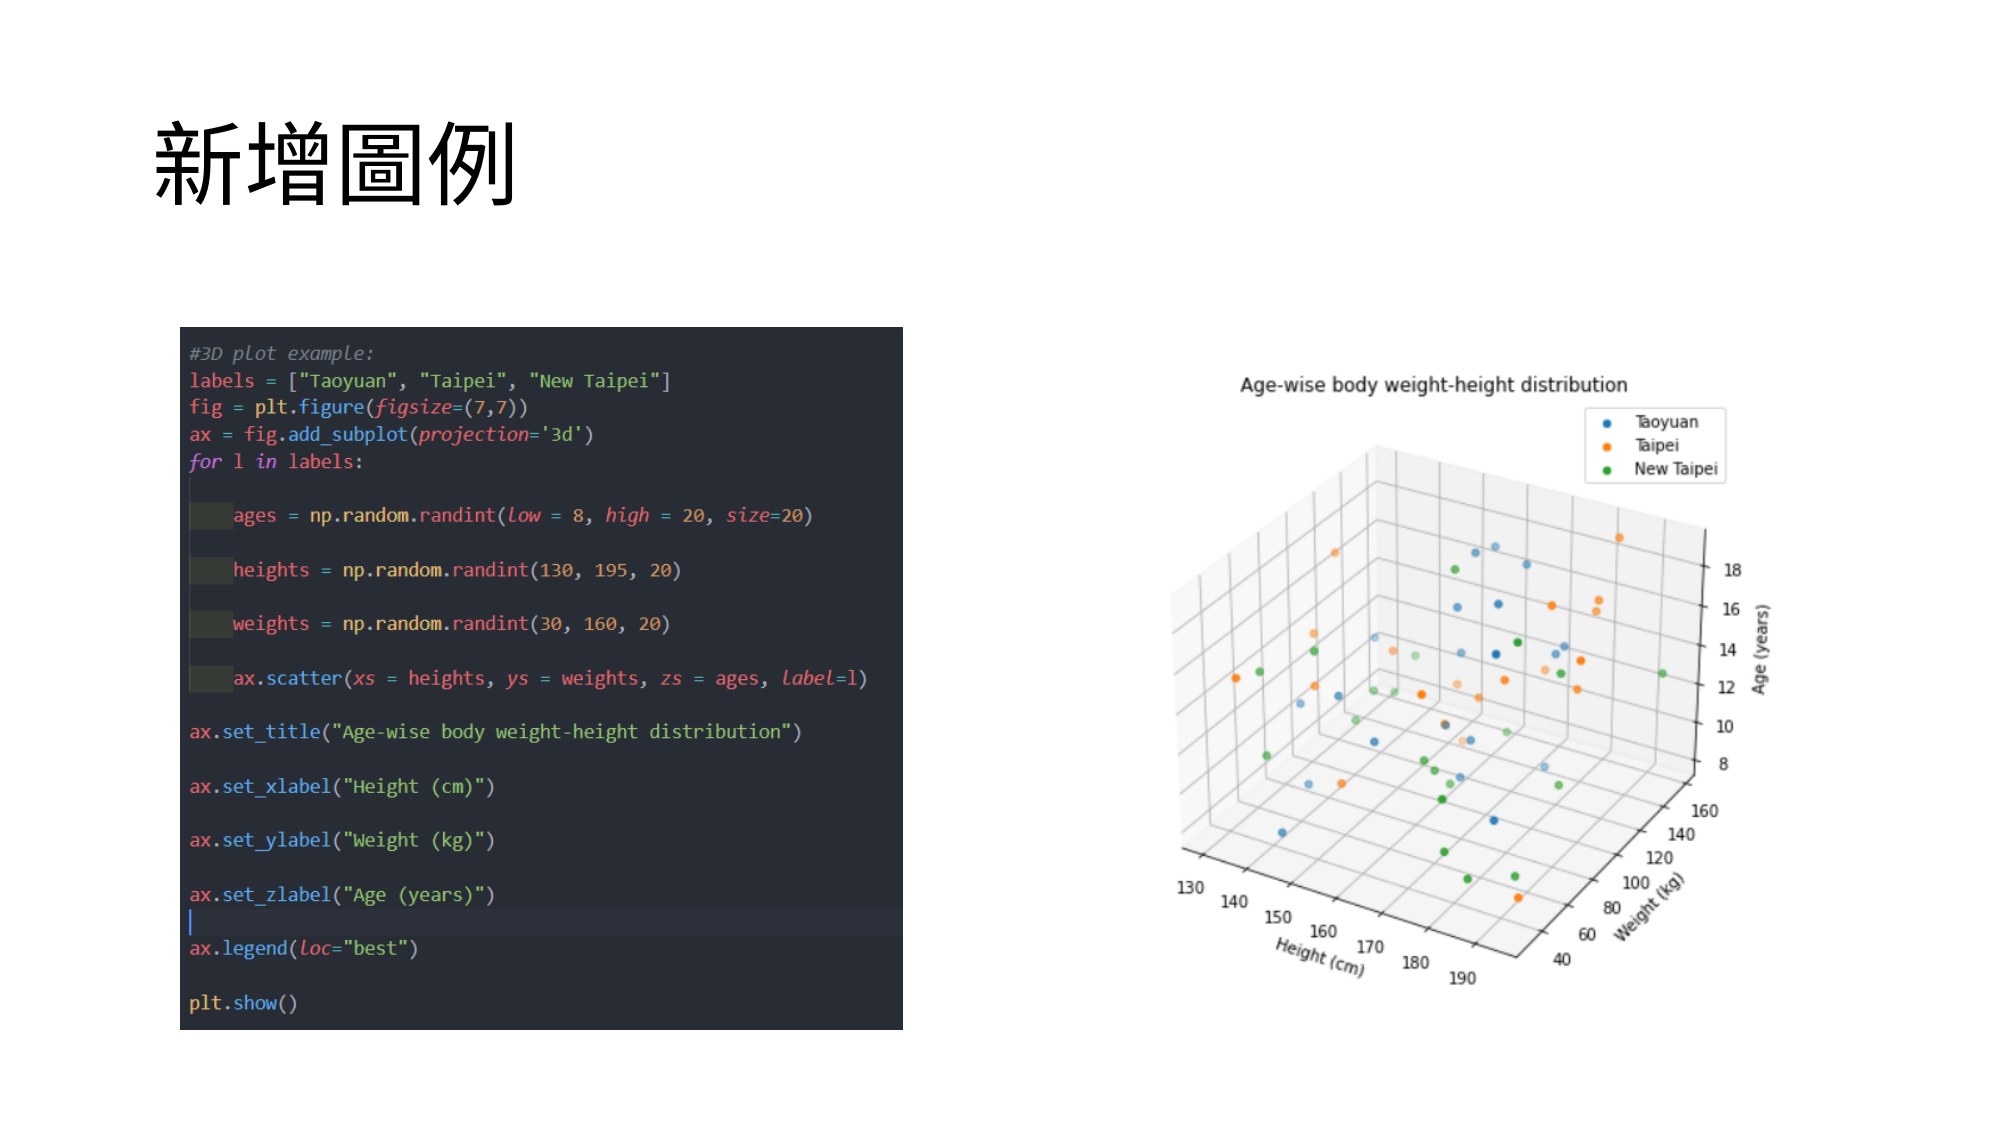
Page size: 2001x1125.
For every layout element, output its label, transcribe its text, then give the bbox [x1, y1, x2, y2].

title 新增圖例 [137, 59, 1863, 278]
picture [1130, 369, 1783, 1005]
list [180, 327, 903, 1030]
